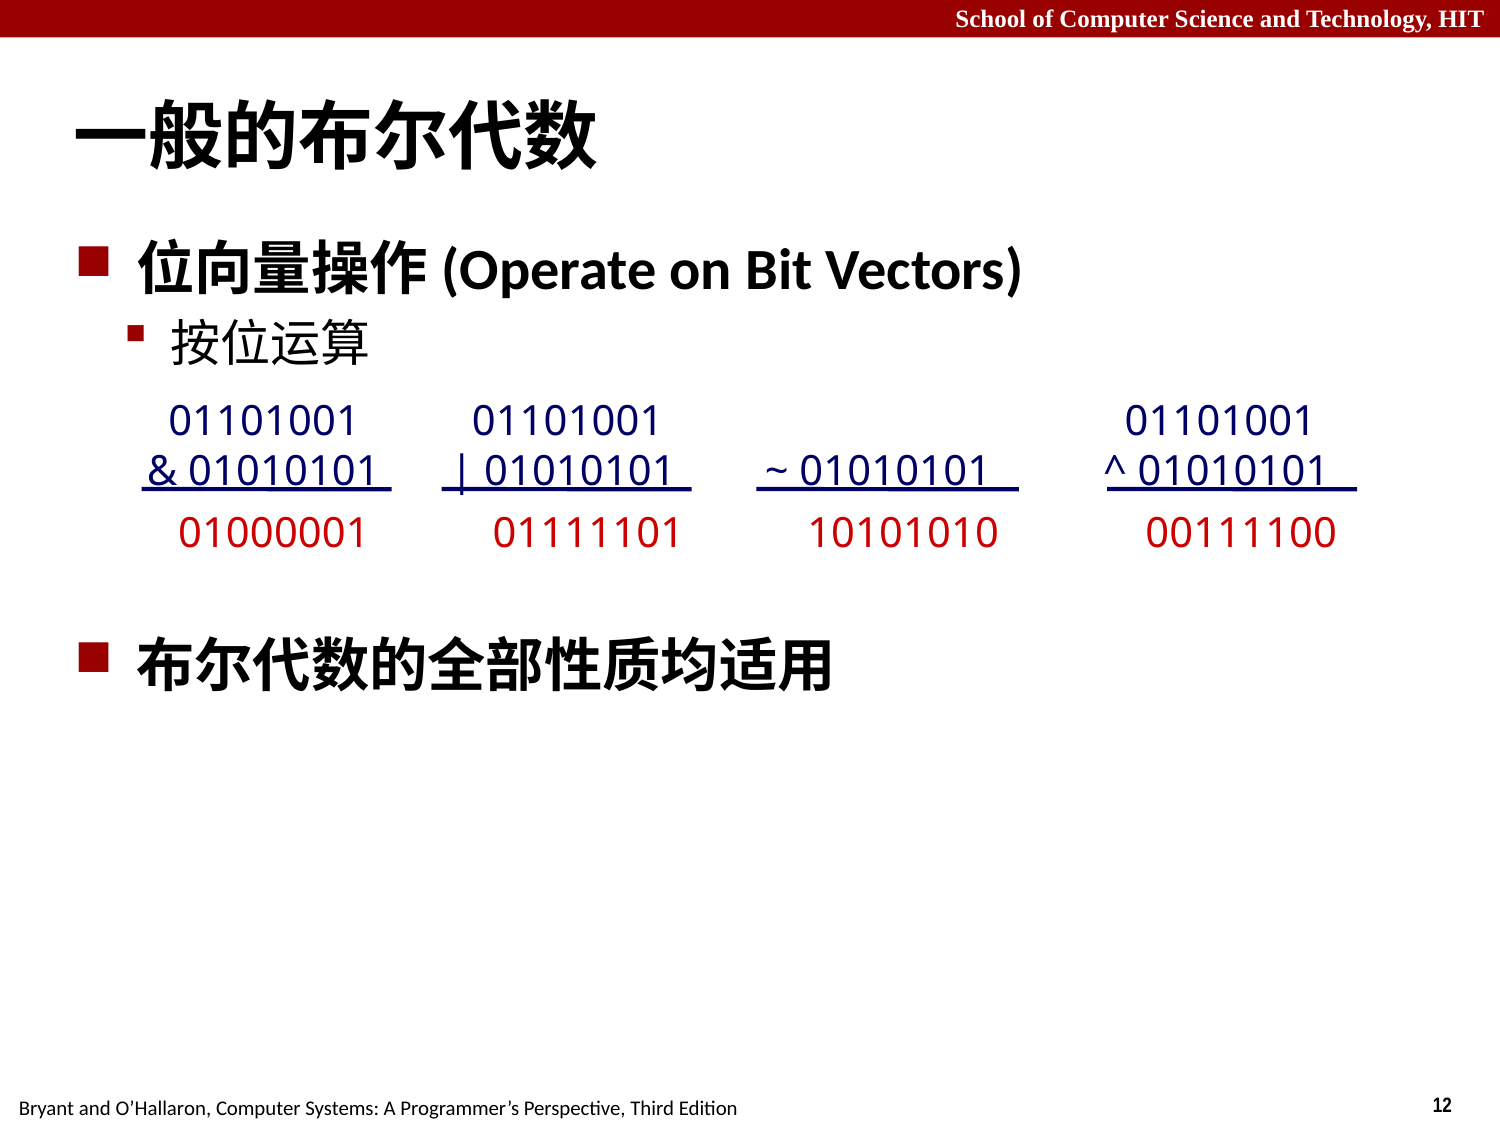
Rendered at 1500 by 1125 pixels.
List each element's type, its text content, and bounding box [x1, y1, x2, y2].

text_box 00111100 [1137, 497, 1353, 565]
text_box 10101010 [798, 497, 1015, 565]
text_box 01101001 | 01010101 01111101 [442, 490, 692, 553]
text_box ~ 01010101 10101010 [756, 385, 1007, 489]
text_box 01111101 [484, 497, 700, 565]
text_box 01101001 | 01010101 01111101 [442, 385, 692, 489]
text_box 01101001 & 01010101 01000001 [138, 385, 396, 553]
title 一般的布尔代数 [58, 71, 1500, 197]
text_box 01000001 [148, 497, 386, 565]
text_box ~ 01010101 10101010 [756, 490, 1007, 553]
text_box 01101001 ^ 01010101 00111100 [1094, 385, 1345, 553]
list 位向量操作(Operate on Bit Vectors) 按位运算 布尔代数的全部性质均适用 [64, 223, 1476, 1040]
